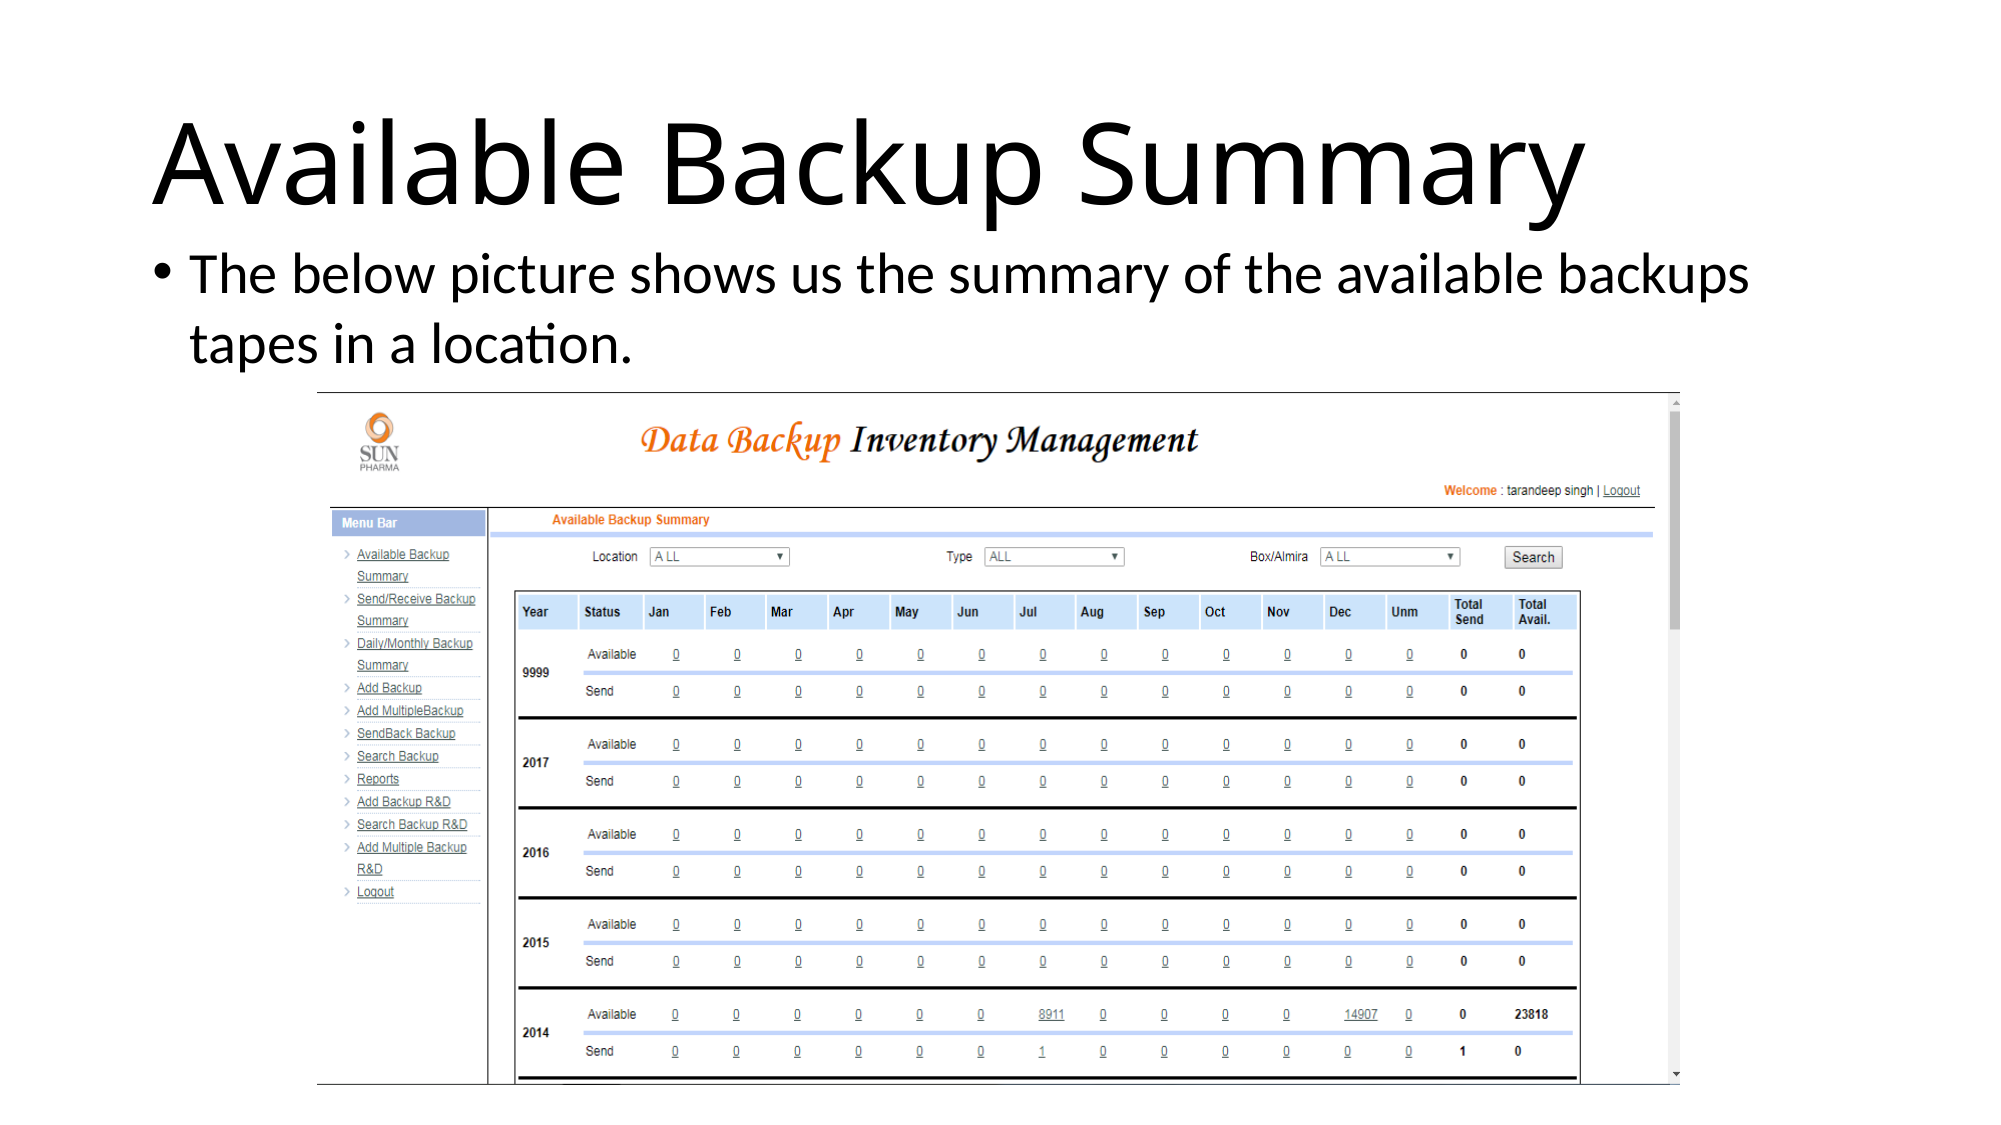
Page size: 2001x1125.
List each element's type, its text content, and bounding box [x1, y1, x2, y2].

title Available Backup Summary [137, 59, 1863, 228]
picture [317, 392, 1683, 1085]
list The below picture shows us the summary of the available backups tapes in a location. [137, 228, 1863, 1014]
